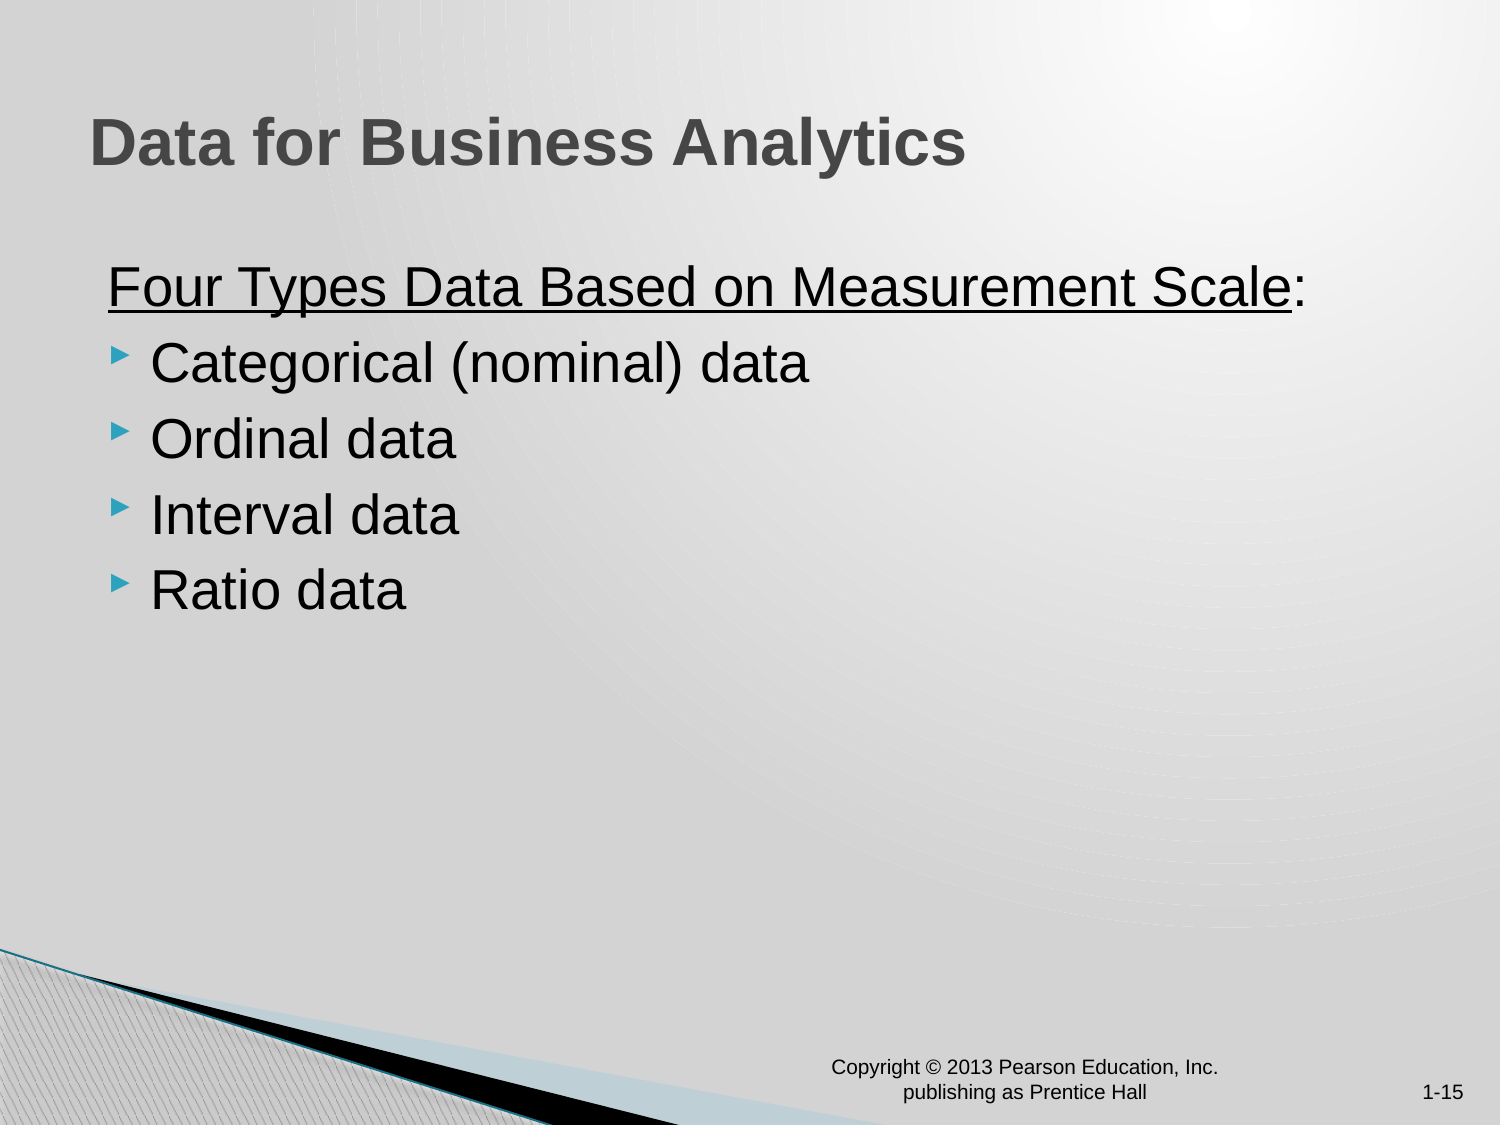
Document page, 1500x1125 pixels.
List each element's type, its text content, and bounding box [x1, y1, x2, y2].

title Data for Business Analytics [75, 45, 1425, 233]
list Four Types Data Based on Measurement Scale: Categorical (nominal) data Ordinal data Interval data Ratio data [74, 242, 1426, 986]
footer Copyright © 2013 Pearson Education, Inc. publishing as Prentice Hall [812, 1051, 1238, 1112]
slide_number 1-15 [1362, 1051, 1479, 1112]
